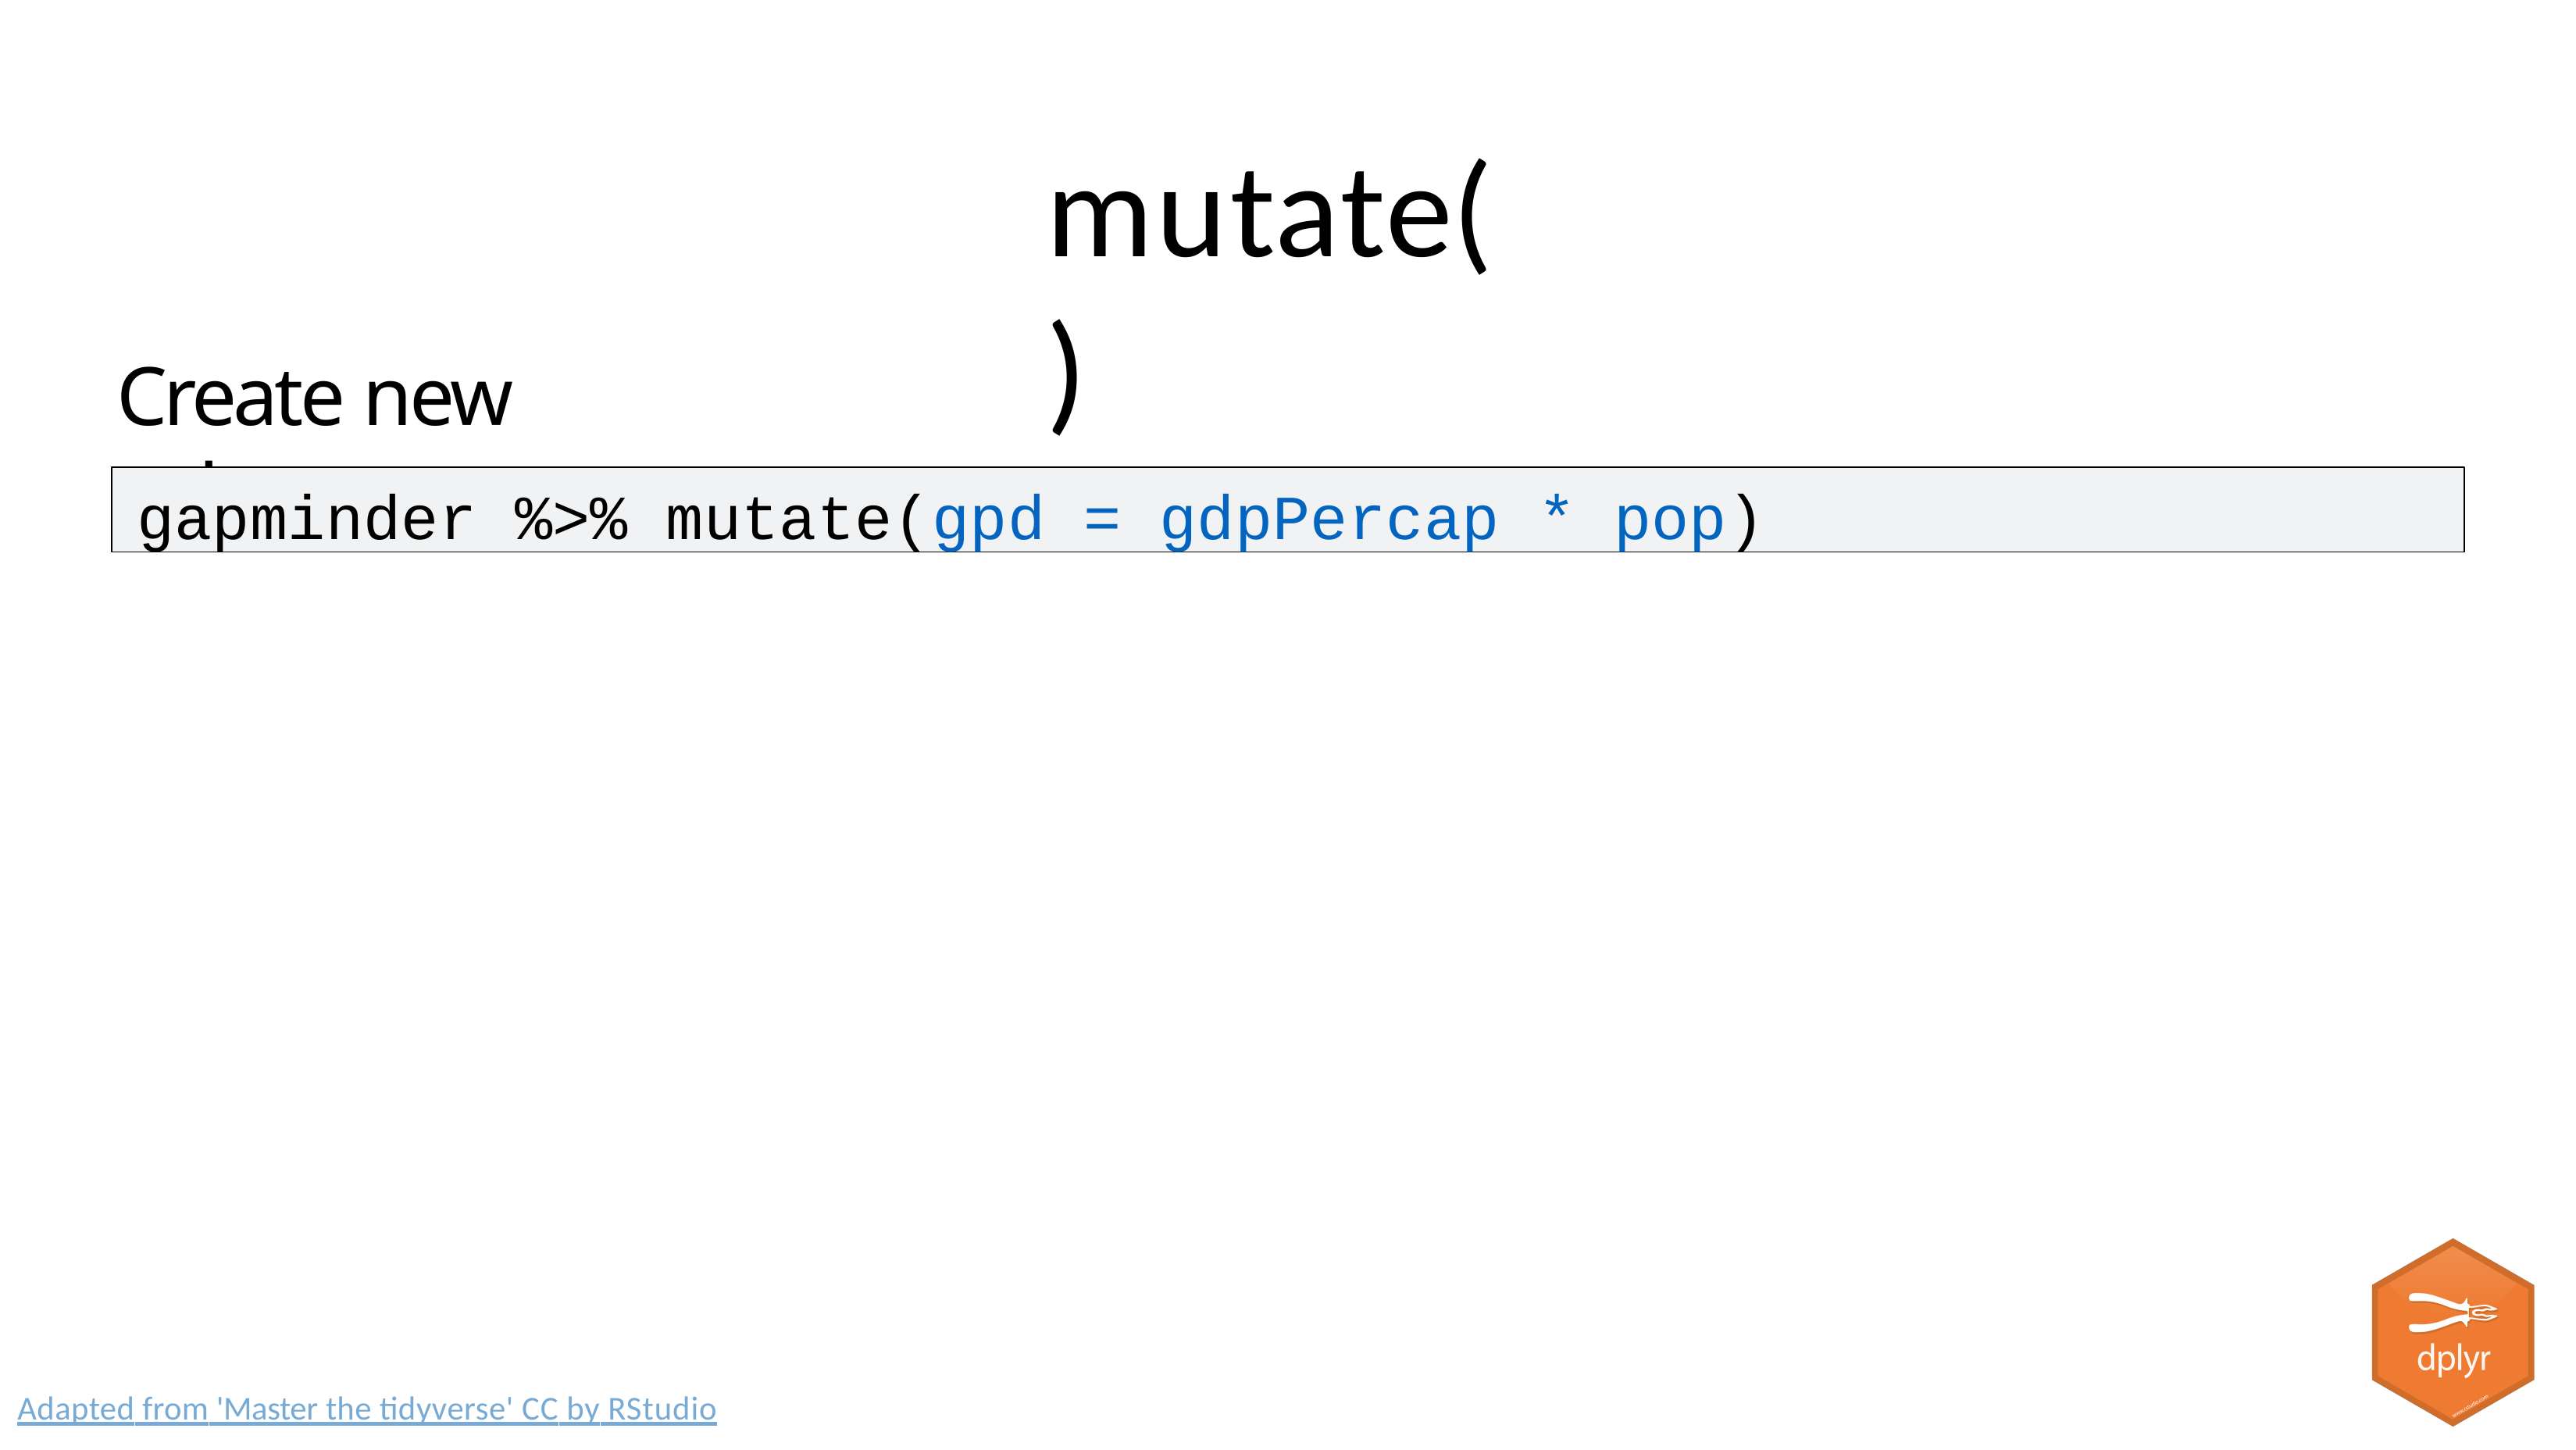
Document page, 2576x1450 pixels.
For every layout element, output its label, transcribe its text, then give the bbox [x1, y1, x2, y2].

text_box [2371, 1238, 2535, 1427]
title mutate() [1044, 120, 1532, 445]
text_box Adapted from 'Master the tidyverse' CC by RStudio [16, 1385, 718, 1427]
text_box Create new columns. [115, 343, 796, 467]
text_box gapminder %>% mutate(gpd = gdpPercap * pop) [112, 467, 2464, 552]
